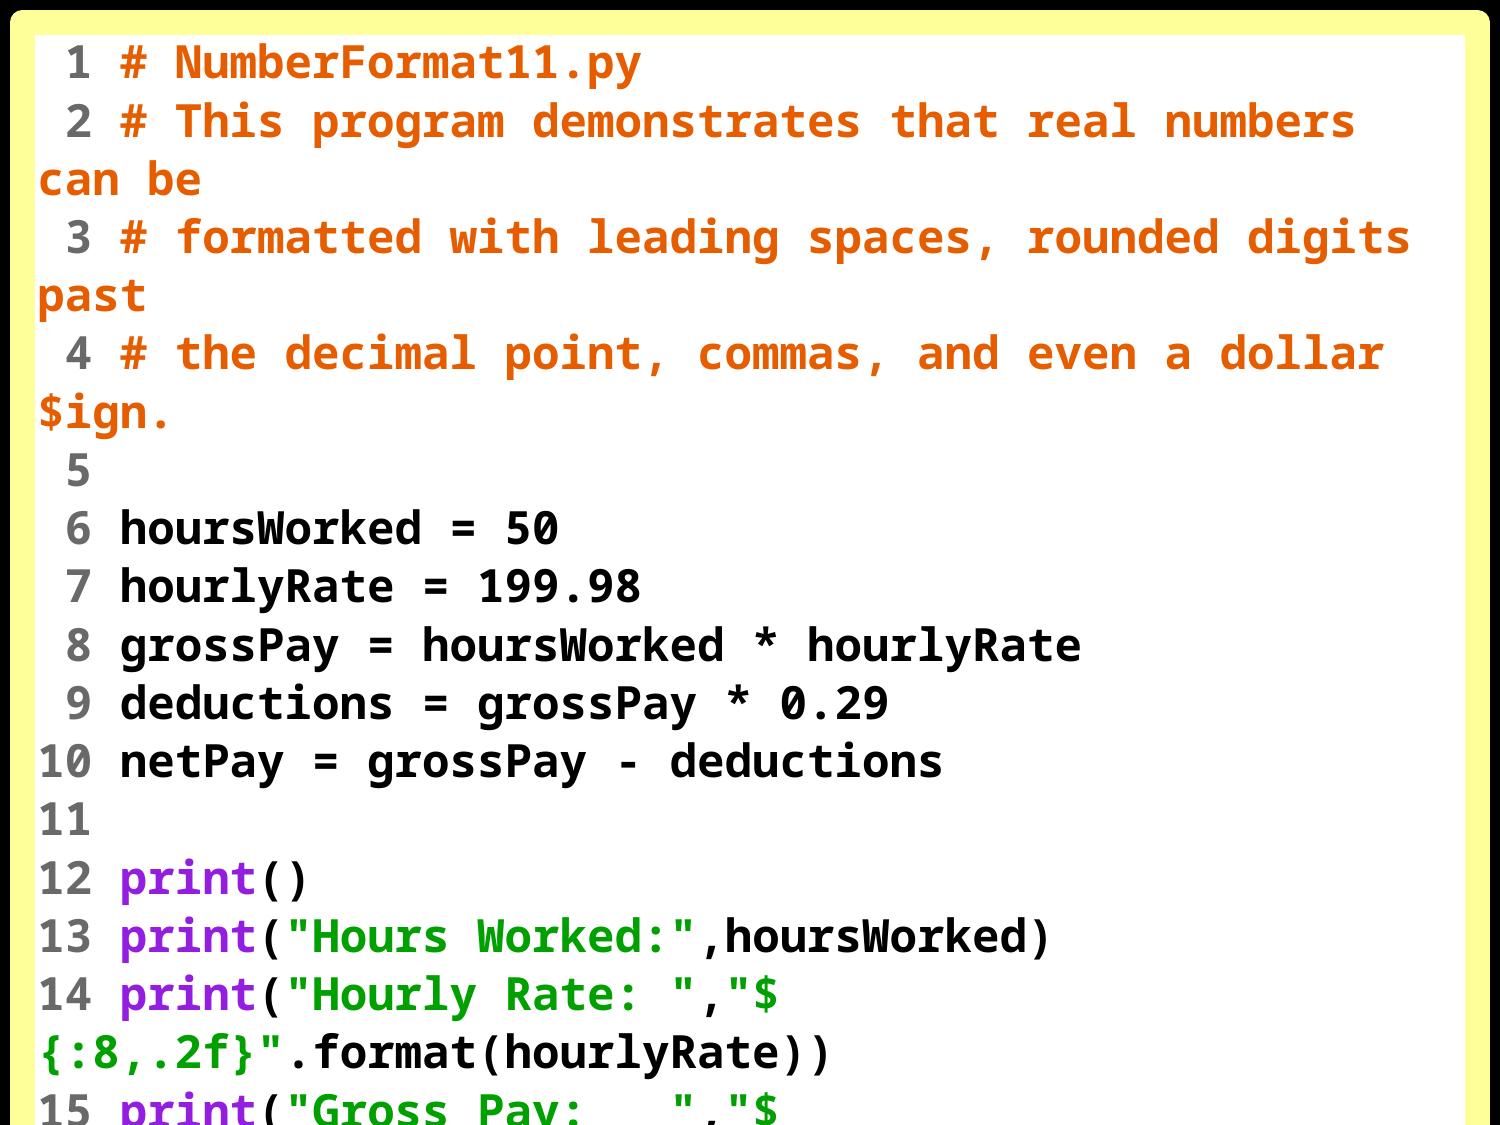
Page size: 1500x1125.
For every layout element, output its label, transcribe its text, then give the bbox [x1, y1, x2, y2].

text_box 1 # NumberFormat11.py 2 # This program demonstrates that real numbers can be 3 # formatted with leading spaces, rounded digits past 4 # the decimal point, commas, and even a dollar $ign. 5 6 hoursWorked = 50 7 hourlyRate = 199.98 8 grossPay = hoursWorked * hourlyRate 9 deductions = grossPay * 0.29 10 netPay = grossPay - deductions 11 12 print() 13 print("Hours Worked:",hoursWorked) 14 print("Hourly Rate: ","${:8,.2f}".format(hourlyRate)) 15 print("Gross Pay: ","${:8,.2f}".format(grossPay)) 16 print("Deductions: ","${:8,.2f}".format(deductions)) 17 print("Net Pay: ","${:8,.2f}".format(netPay)) 18 [22, 22, 1478, 1125]
